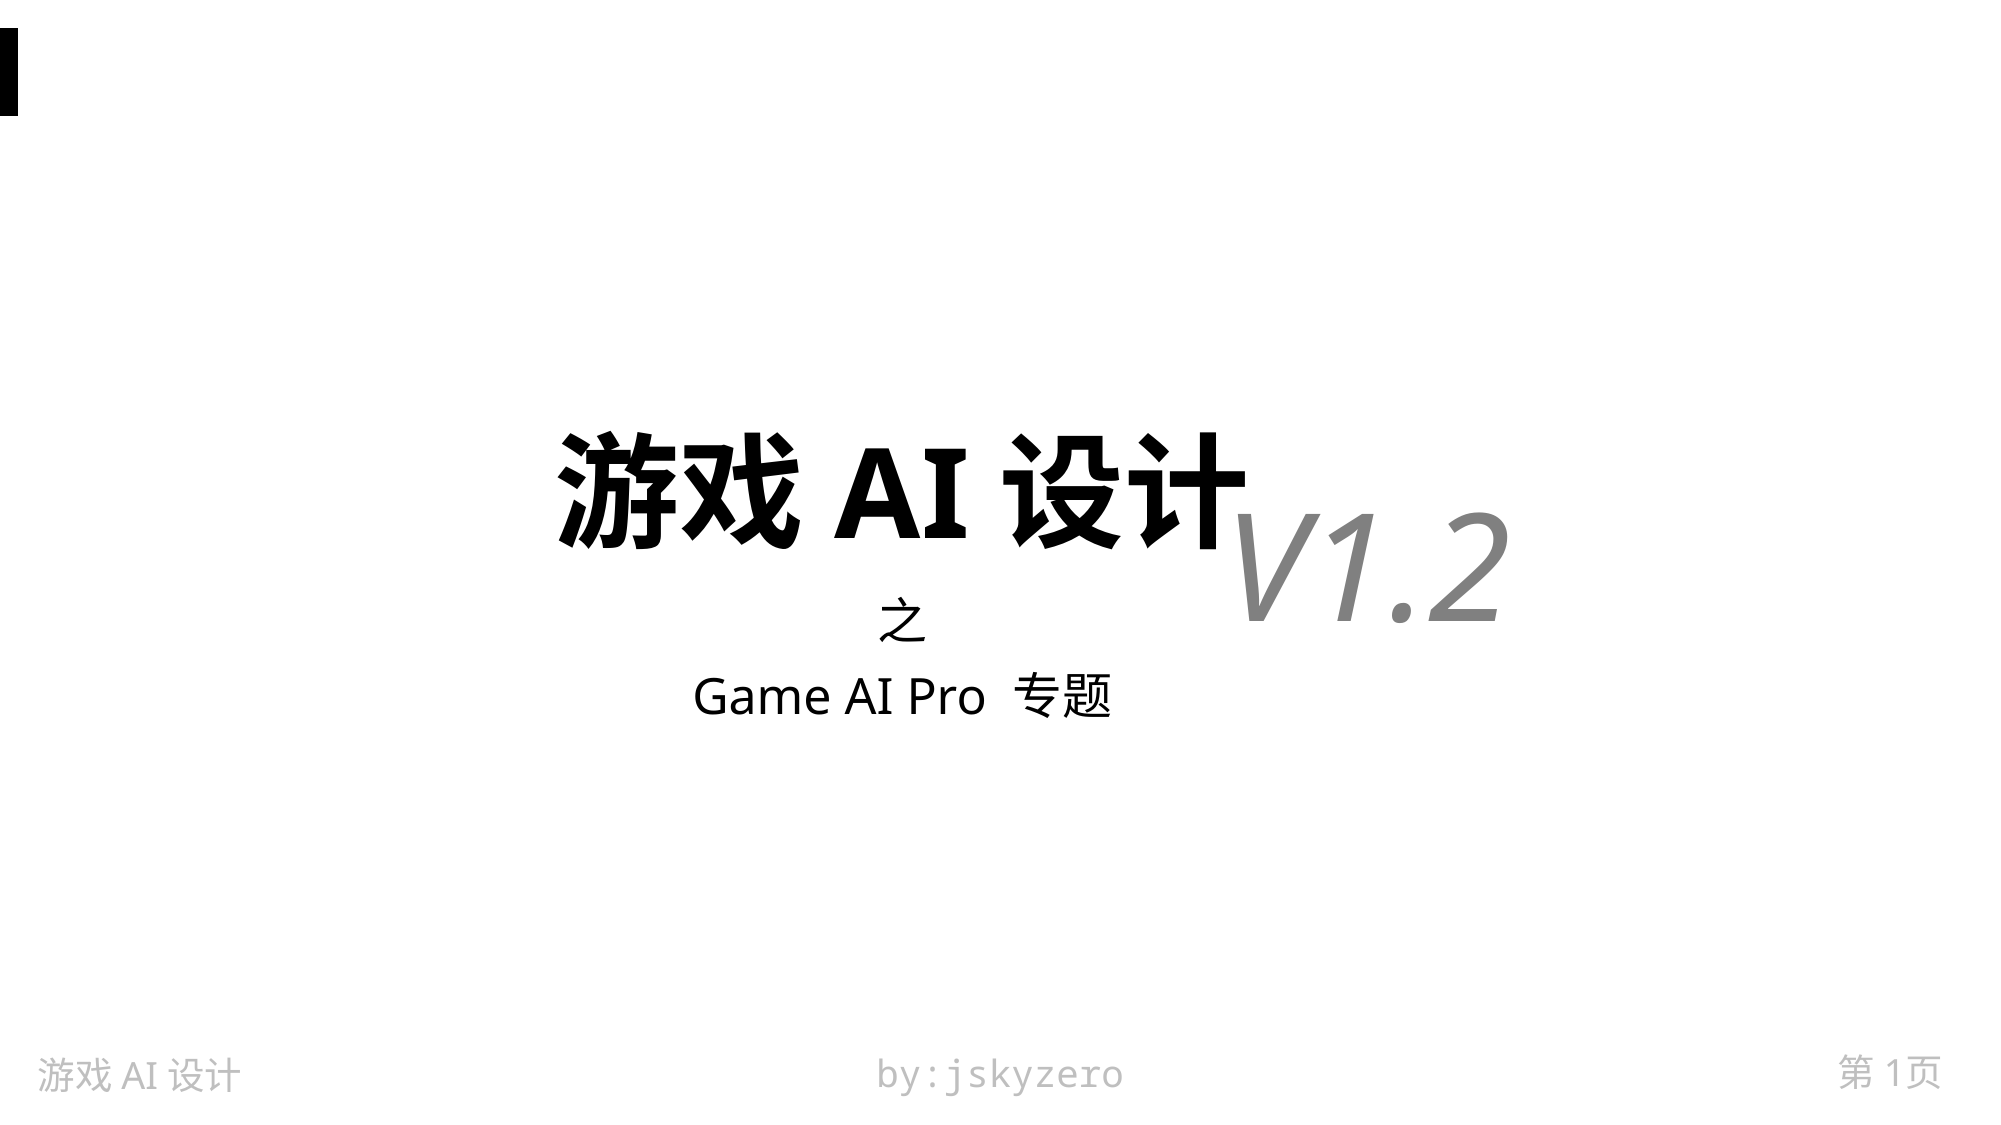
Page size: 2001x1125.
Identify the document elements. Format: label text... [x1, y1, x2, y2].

title 游戏AI设计 [152, 181, 1653, 574]
text_box V1.2 [1209, 463, 1559, 659]
subtitle 之 Game AI Pro 专题 [152, 588, 1653, 861]
